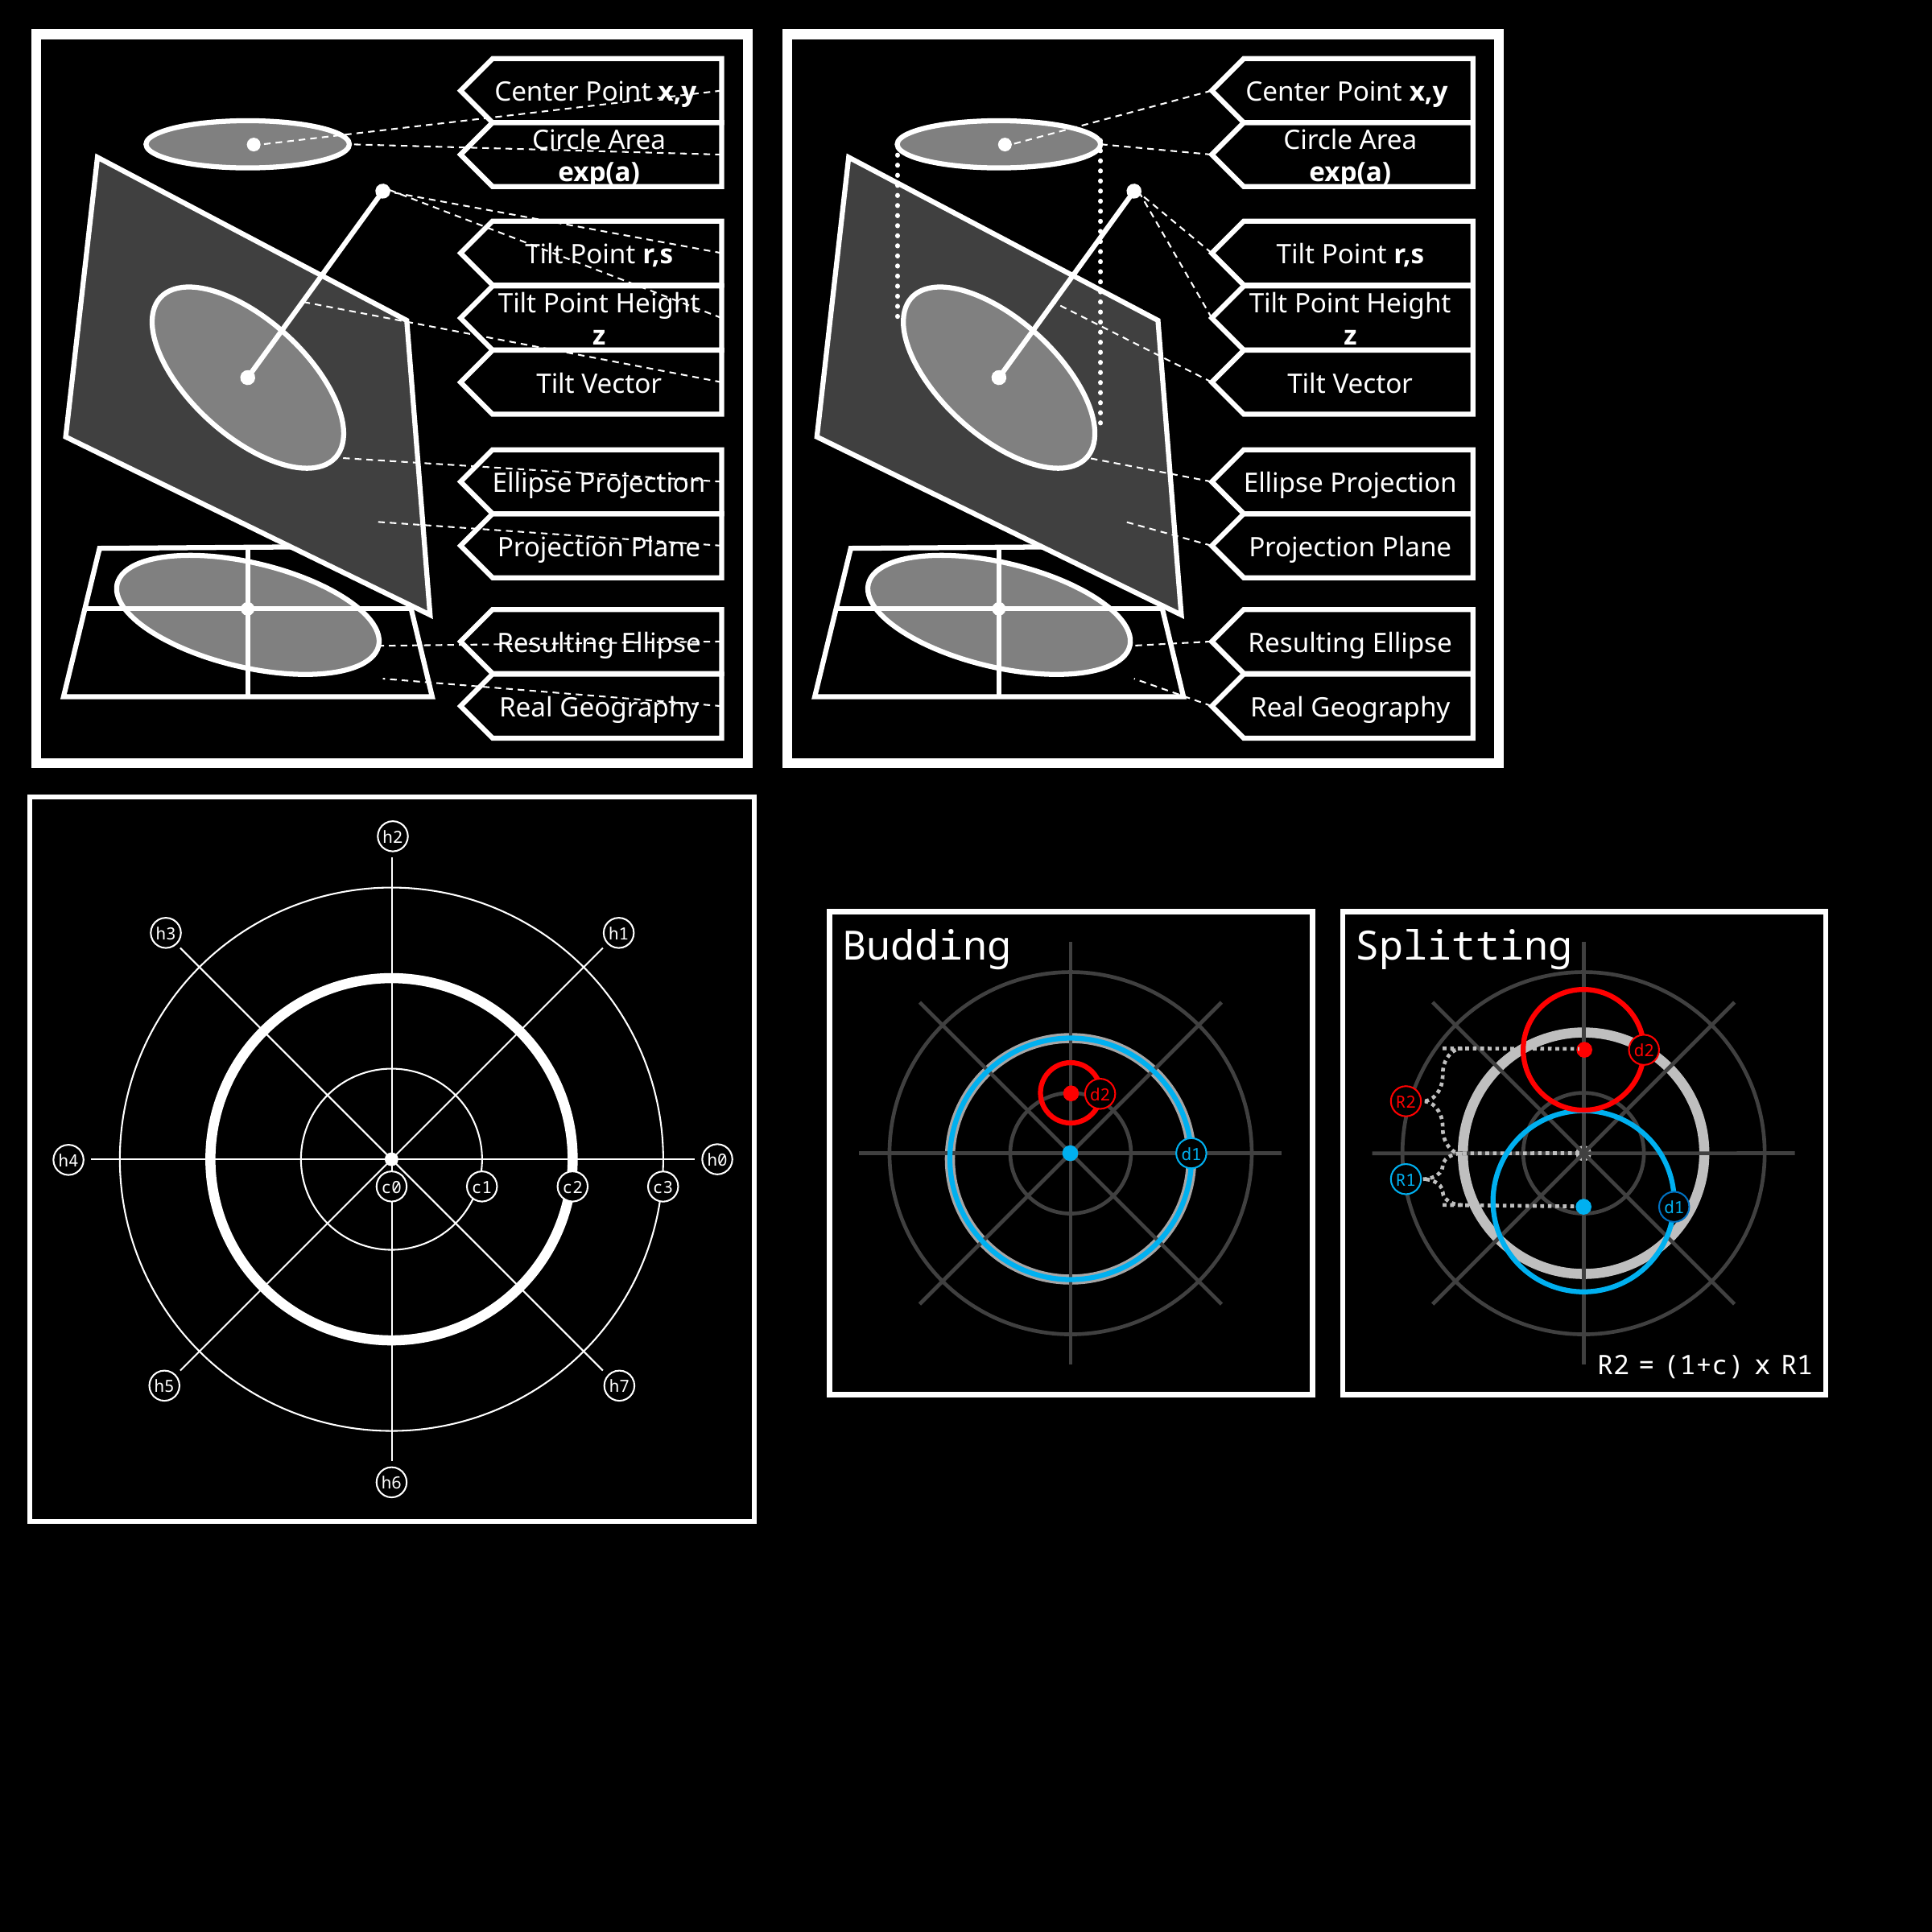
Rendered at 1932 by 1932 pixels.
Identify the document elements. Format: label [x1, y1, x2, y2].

text_box [829, 911, 1827, 1395]
text_box [29, 797, 754, 1522]
text_box [35, 34, 748, 763]
text_box [786, 34, 1500, 763]
